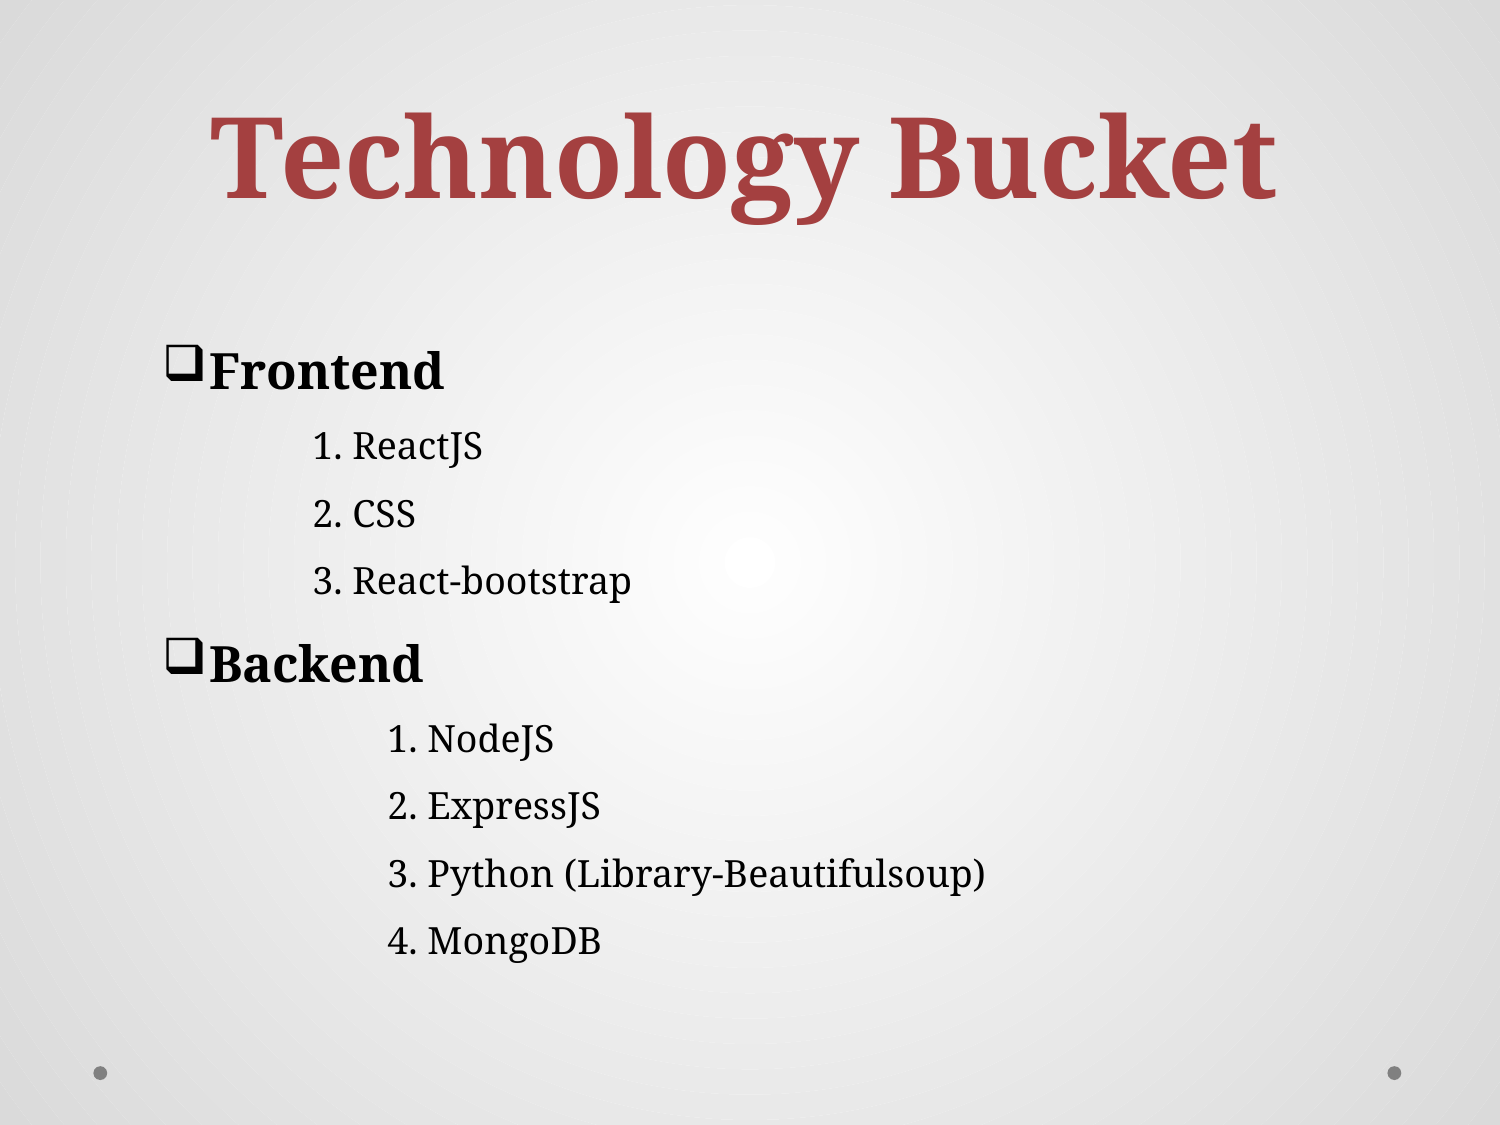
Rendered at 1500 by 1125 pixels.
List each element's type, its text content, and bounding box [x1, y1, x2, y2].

text_box Technology Bucket [195, 78, 1294, 229]
text_box Frontend 1. ReactJS 2. CSS 3. React-bootstrap Backend 1. NodeJS 2. ExpressJS 3. Python (Library-Beautifulsoup) 4. MongoDB [147, 302, 1388, 970]
